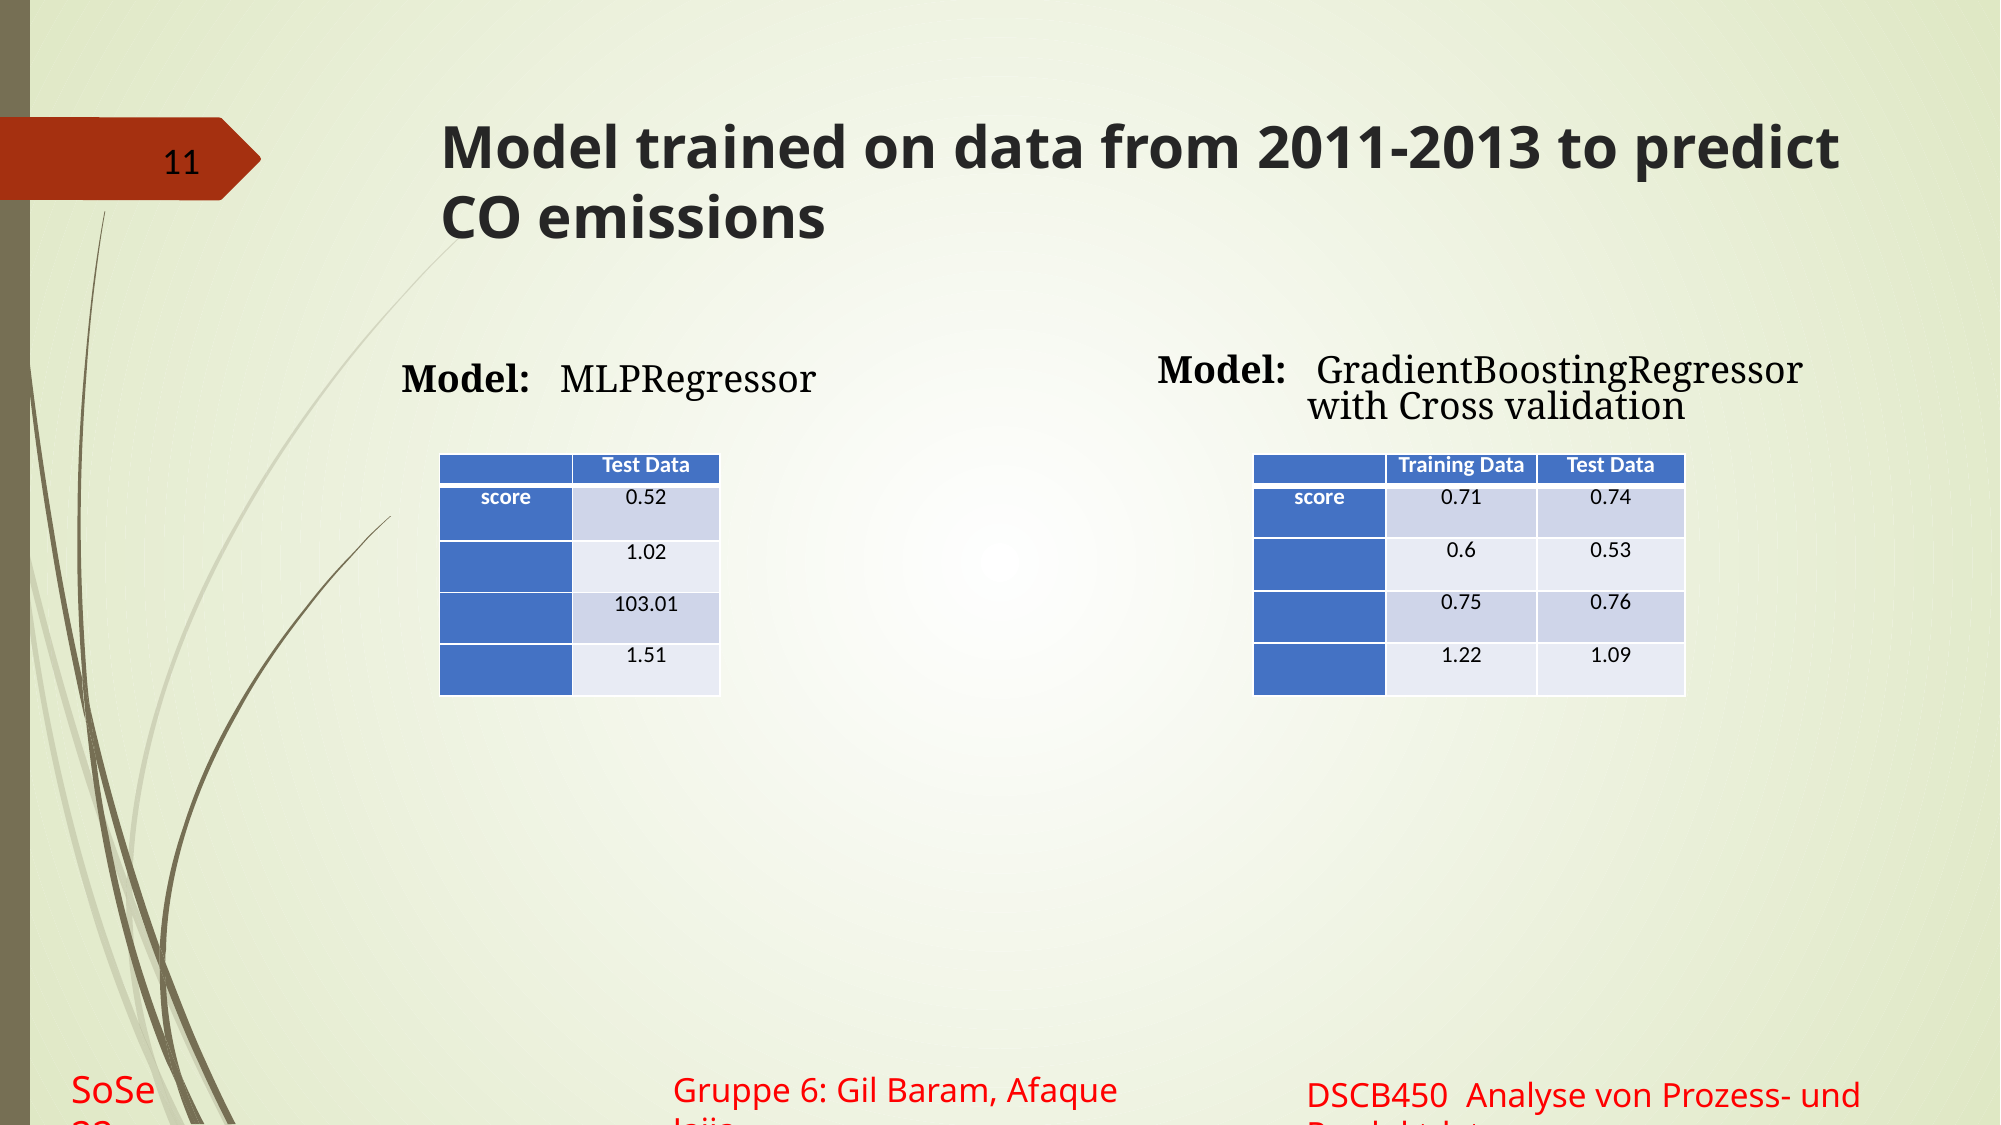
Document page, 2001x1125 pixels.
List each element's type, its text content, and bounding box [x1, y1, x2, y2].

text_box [56, 1058, 2000, 1122]
text_box 11 [87, 129, 216, 189]
title Model trained on data from 2011-2013 to predict CO emissions [425, 102, 1888, 313]
text_box Model: GradientBoostingRegressor with Cross validation [1142, 347, 1828, 525]
text_box Model: MLPRegressor [386, 347, 858, 453]
